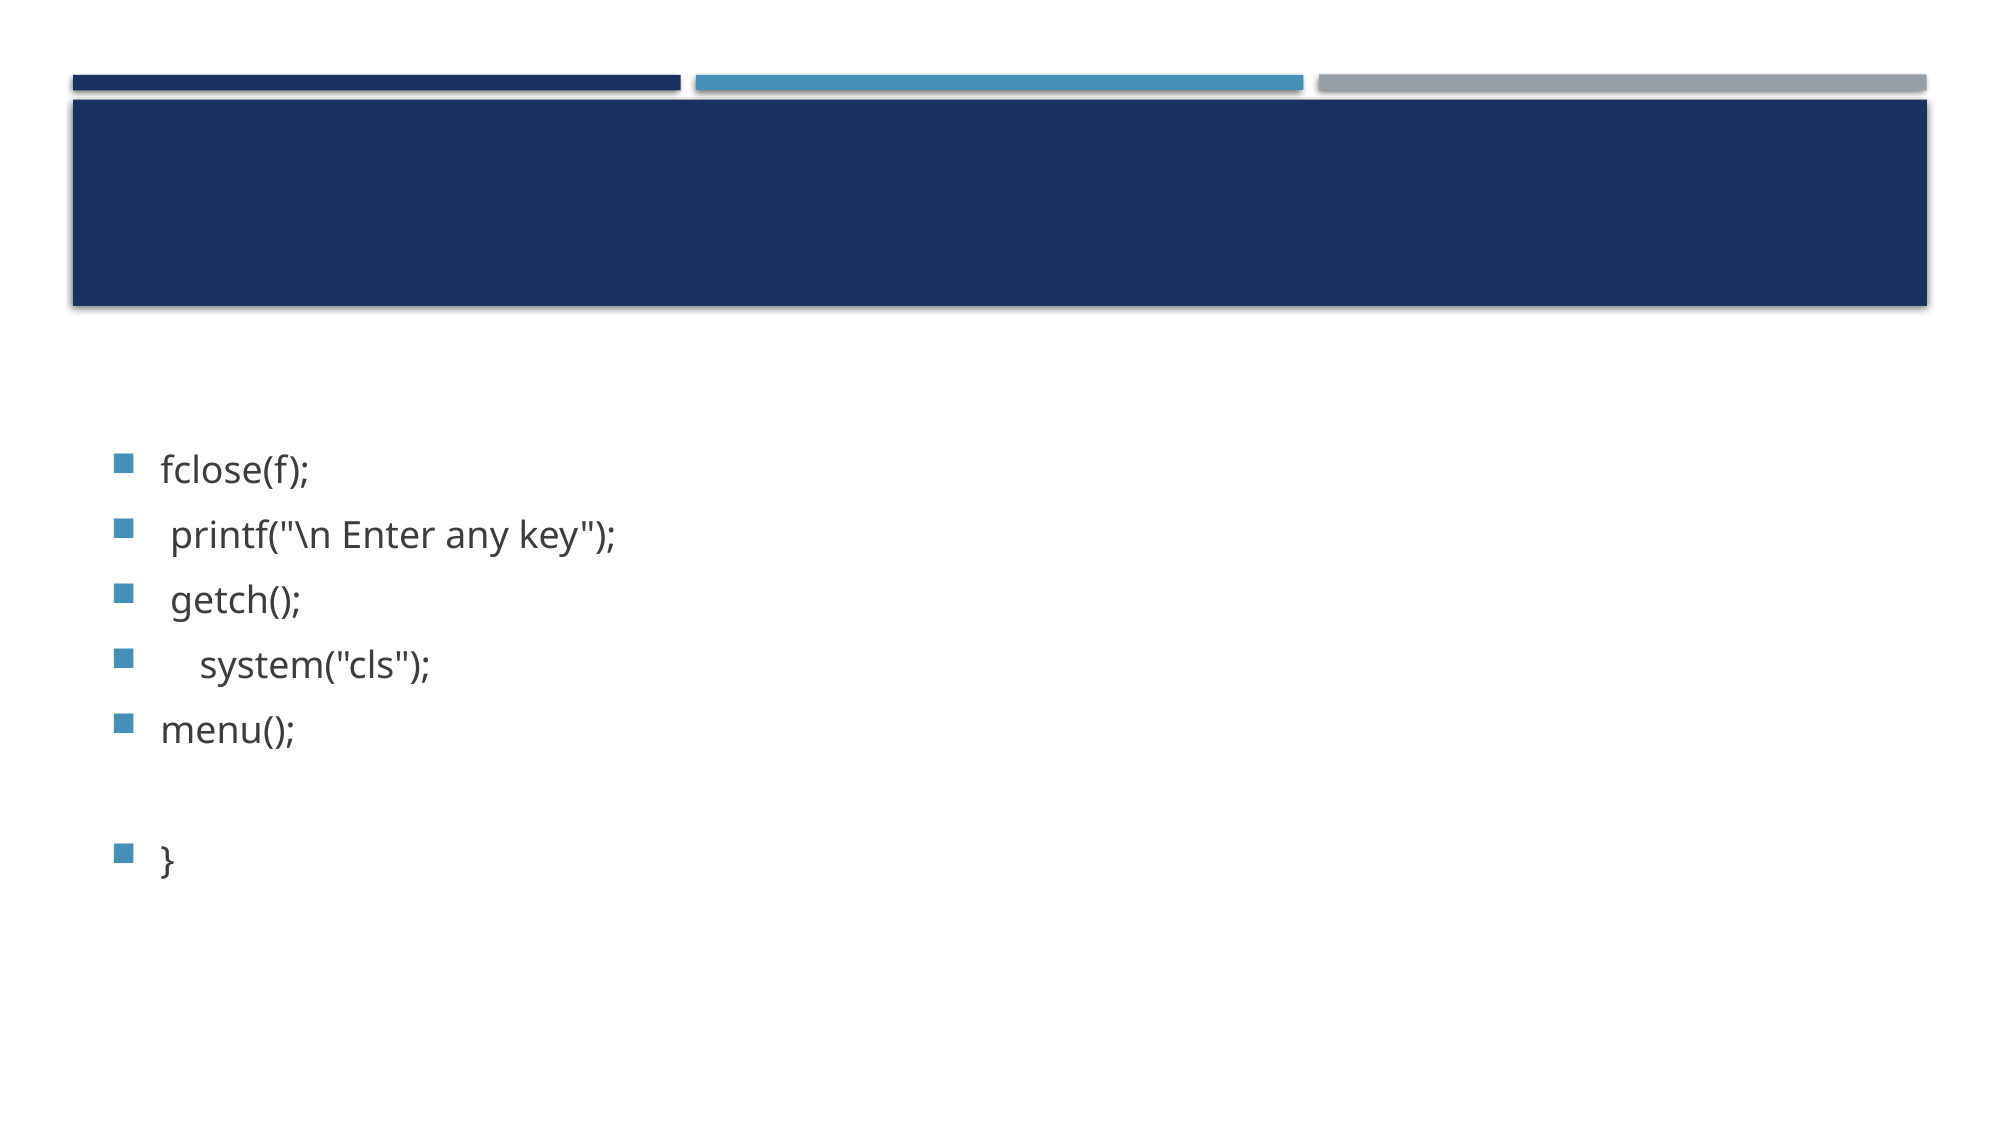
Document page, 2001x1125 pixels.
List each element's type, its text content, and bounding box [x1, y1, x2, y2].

list fclose(f); printf("\n Enter any key"); getch(); system("cls"); menu(); } [95, 365, 985, 962]
